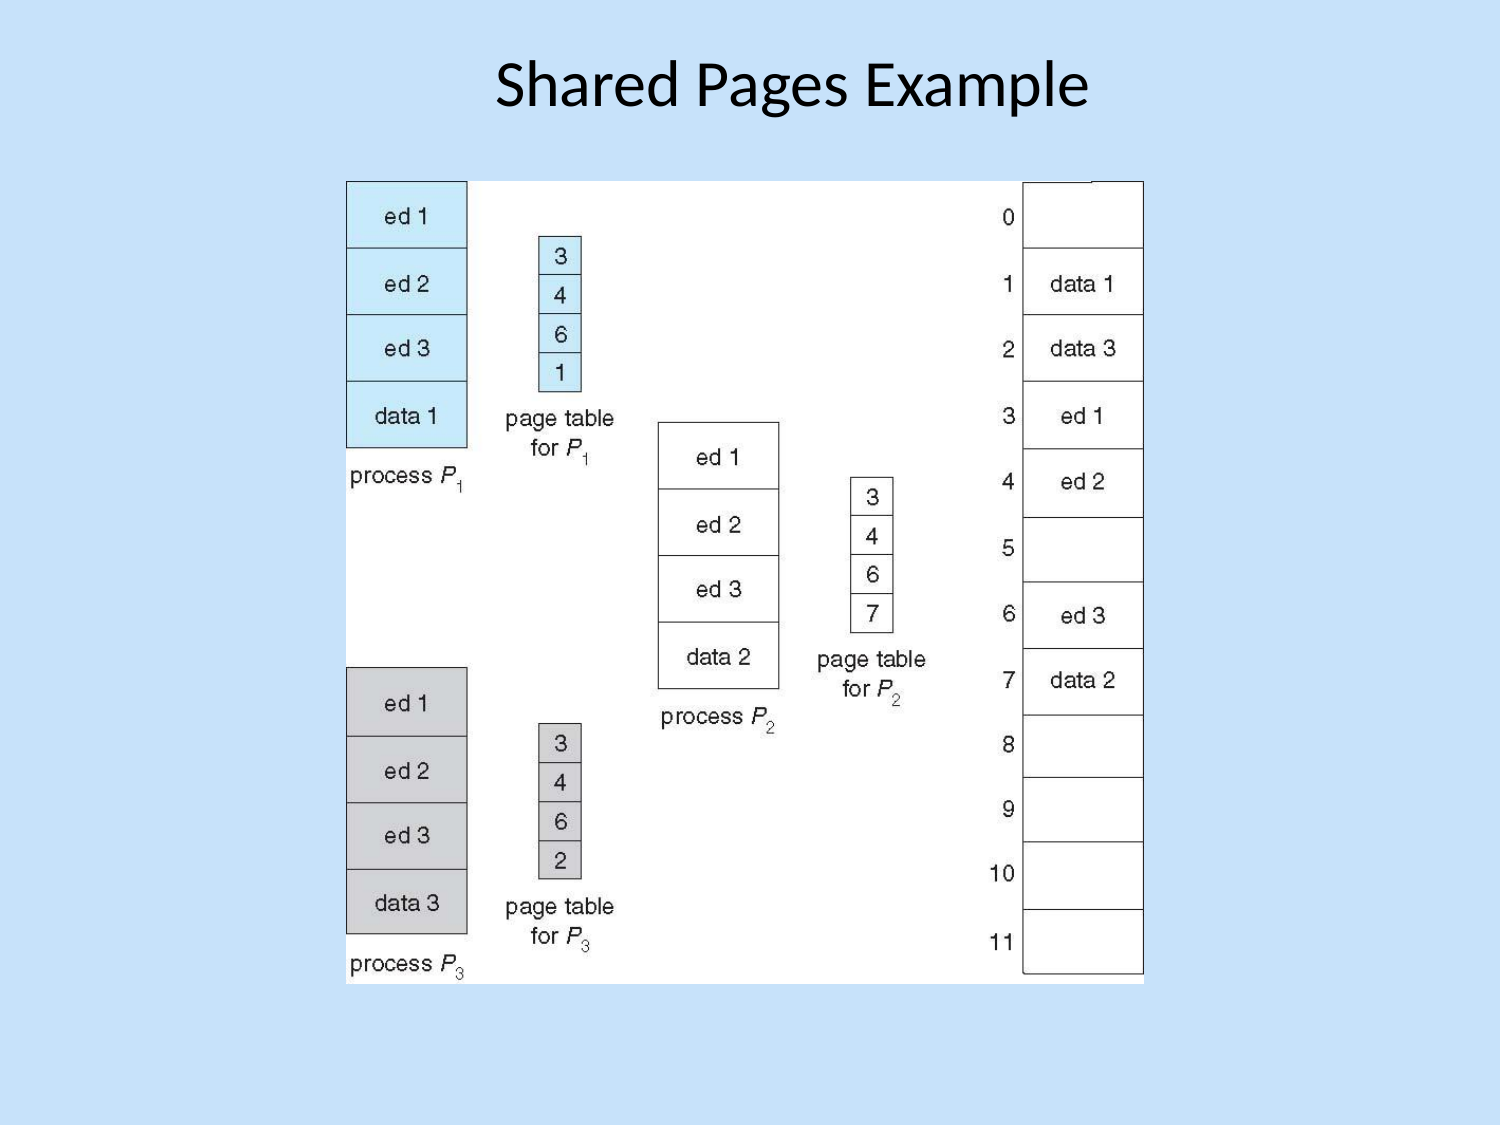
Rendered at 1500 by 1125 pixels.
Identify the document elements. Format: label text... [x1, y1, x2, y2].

title Shared Pages Example [161, 32, 1425, 128]
picture [346, 180, 1145, 985]
